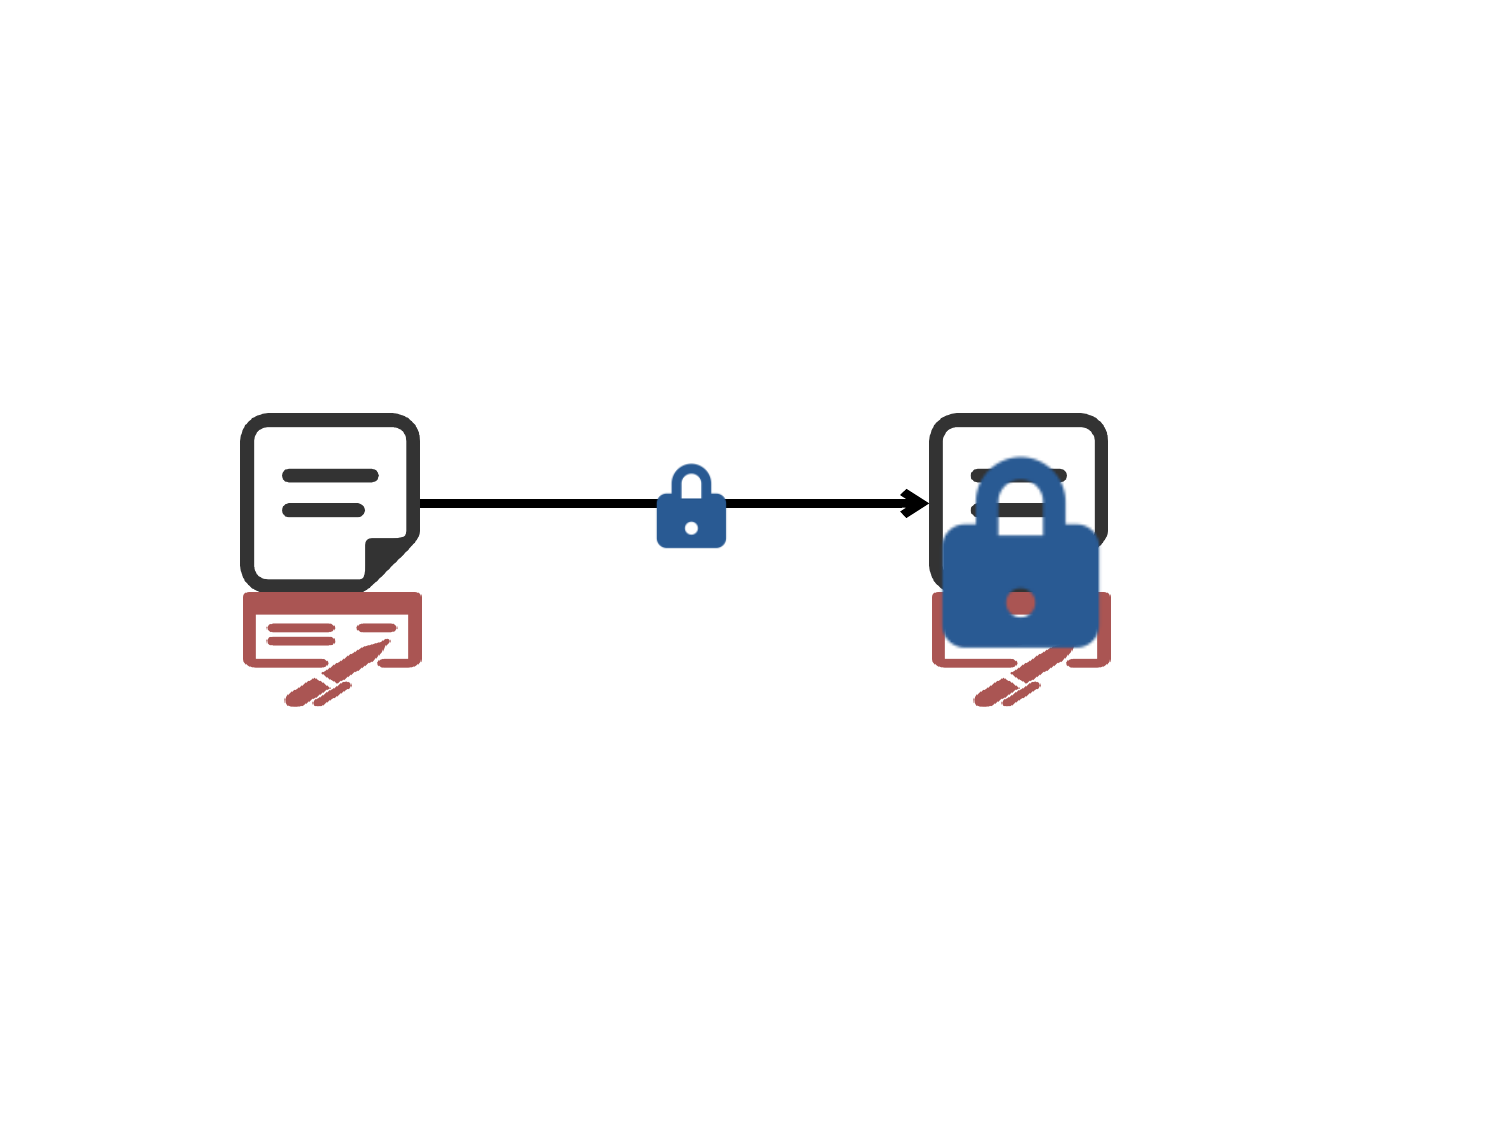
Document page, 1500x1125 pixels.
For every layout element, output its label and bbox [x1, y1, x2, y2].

text_box [240, 413, 423, 707]
picture [631, 444, 751, 563]
text_box [887, 413, 1156, 707]
